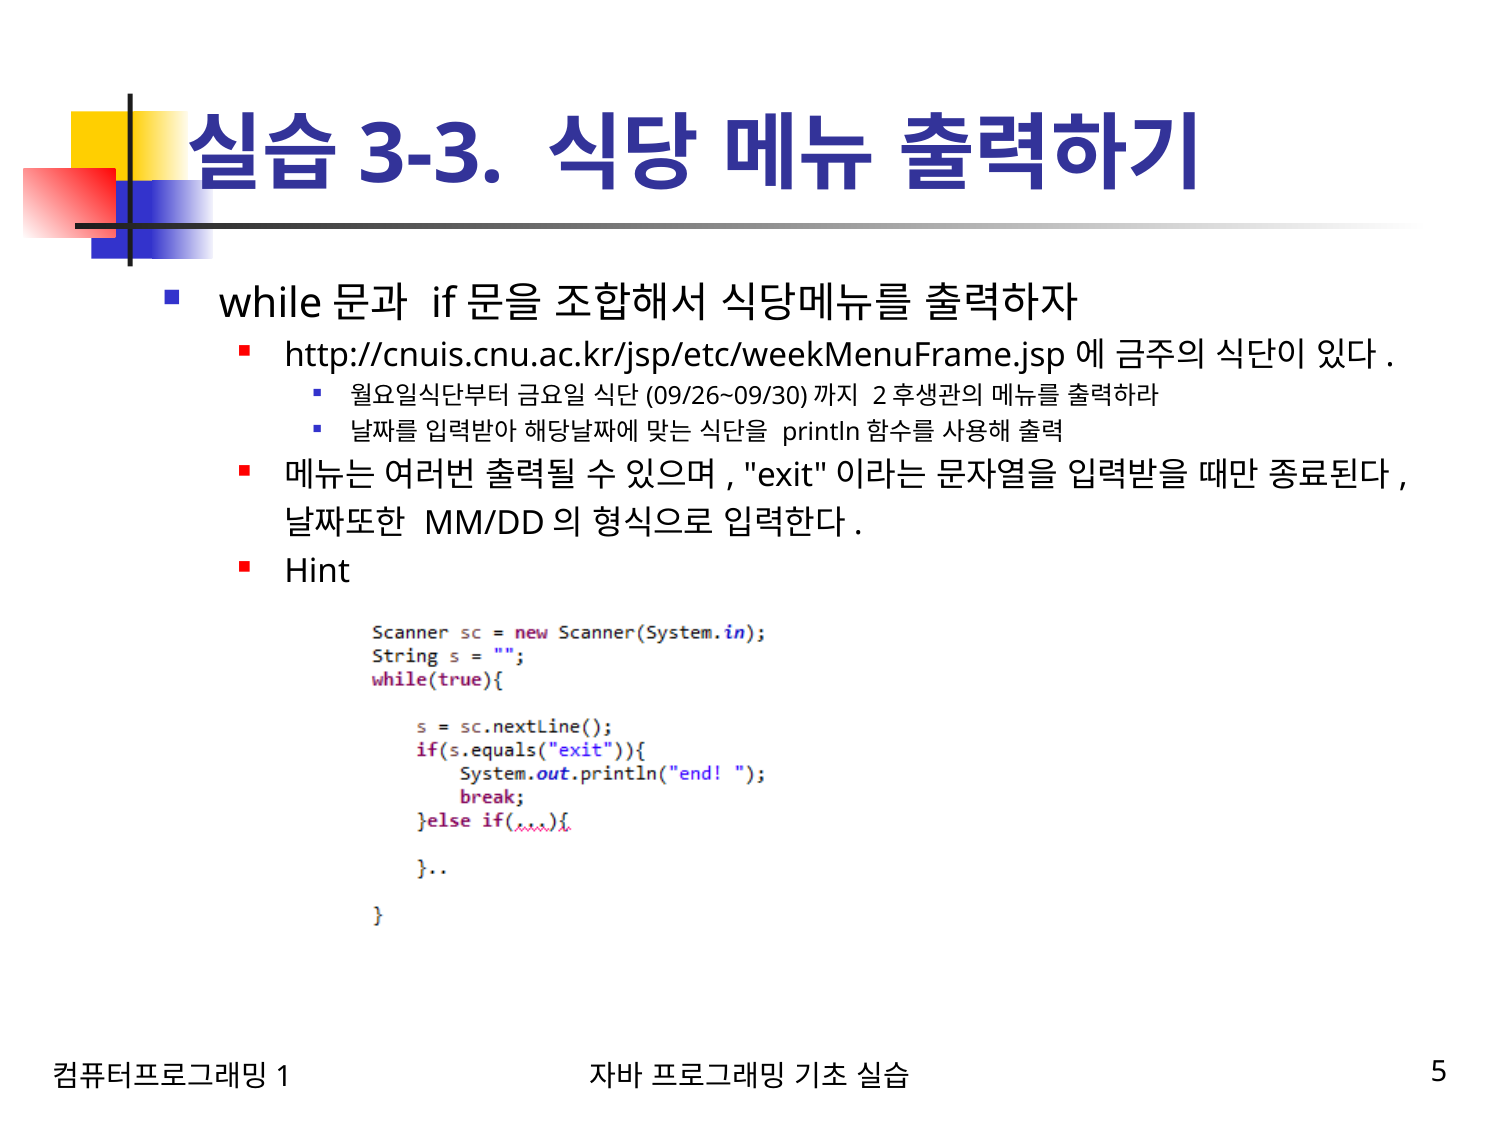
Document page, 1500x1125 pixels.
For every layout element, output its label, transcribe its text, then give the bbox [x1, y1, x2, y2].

title 실습3-3. 식당 메뉴 출력하기 [171, 42, 1463, 207]
list while문과 if문을 조합해서 식당메뉴를 출력하자 http://cnuis.cnu.ac.kr/jsp/etc/weekMenuFrame.jsp에 금주의 식단이 있다. 월요일식단부터 금요일 식단(09/26~09/30)까지 2후생관의 메뉴를 출력하라 날짜를 입력받아 해당날짜에 맞는 식단을 println함수를 사용해 출력 메뉴는 여러번 출력될 수 있으며, "exit"이라는 문자열을 입력받을 때만 종료된다, 날짜또한 MM/DD의 형식으로 입력한다. Hint [147, 257, 1469, 1006]
slide_number 컴퓨터프로그래밍1 [37, 1024, 385, 1101]
picture [324, 609, 817, 943]
footer 자바 프로그래밍 기초 실습 [480, 1024, 1020, 1101]
slide_number 5 [1149, 1024, 1463, 1101]
